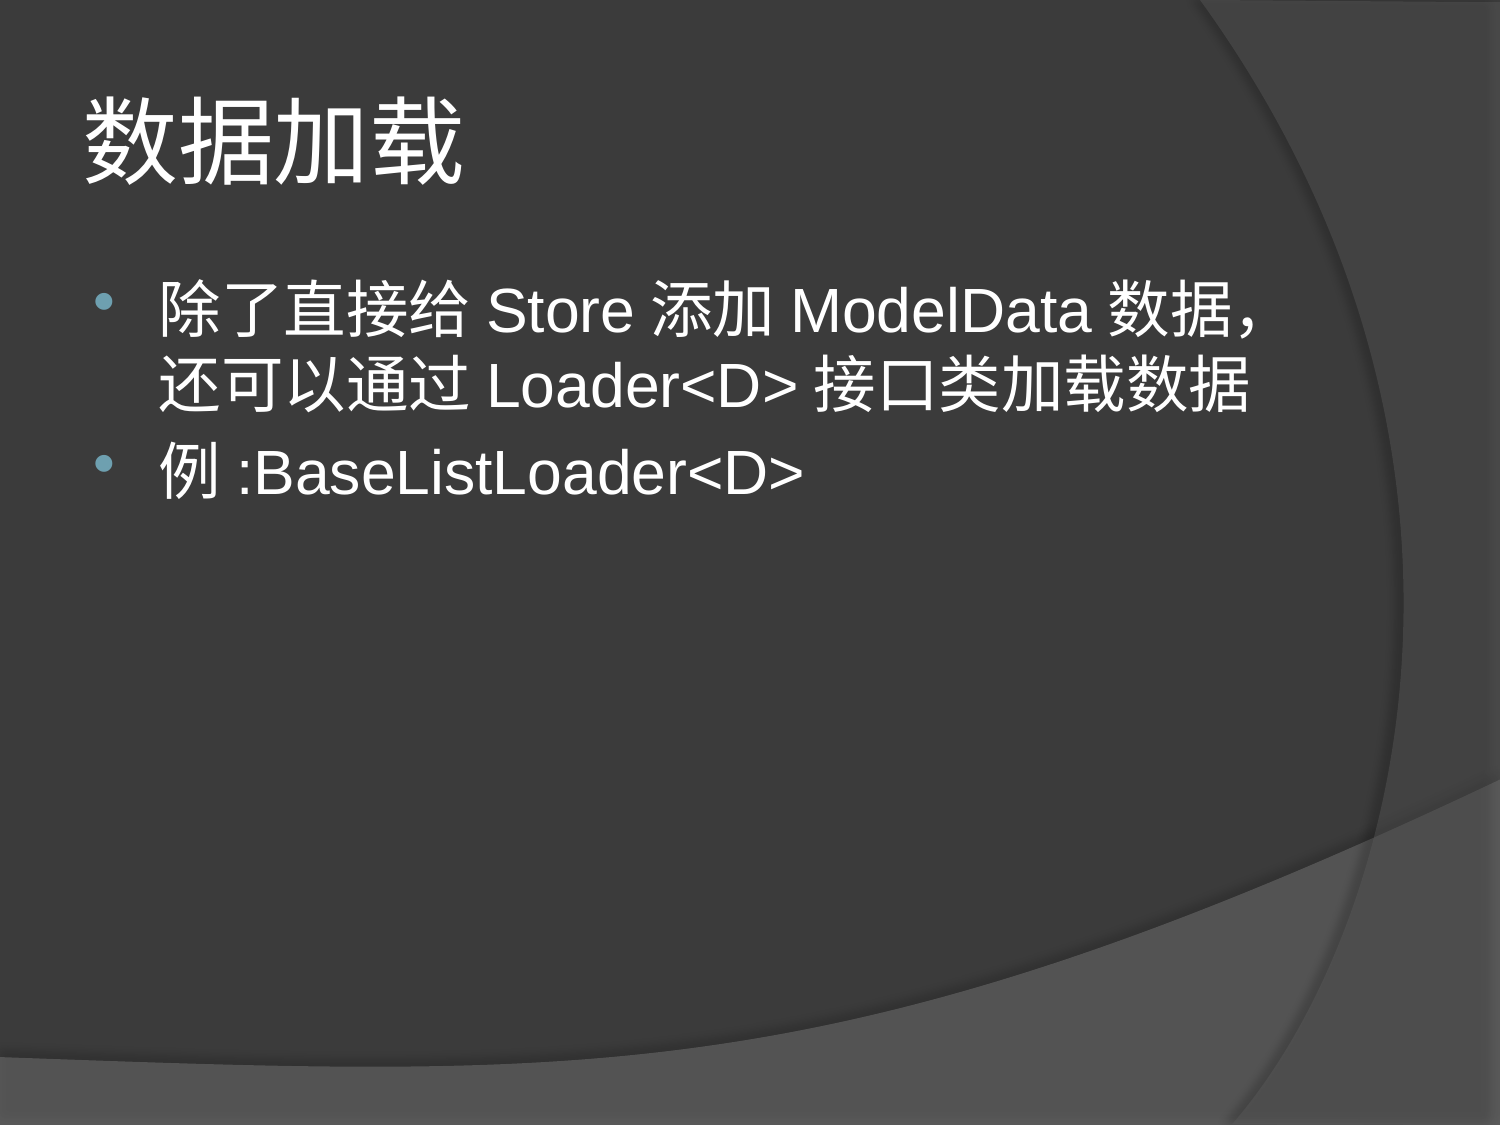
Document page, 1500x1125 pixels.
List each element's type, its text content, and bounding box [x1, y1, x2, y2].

title 数据加载 [75, 45, 1300, 233]
list 除了直接给Store添加ModelData数据，还可以通过Loader<D>接口类加载数据 例:BaseListLoader<D> [75, 262, 1300, 1005]
